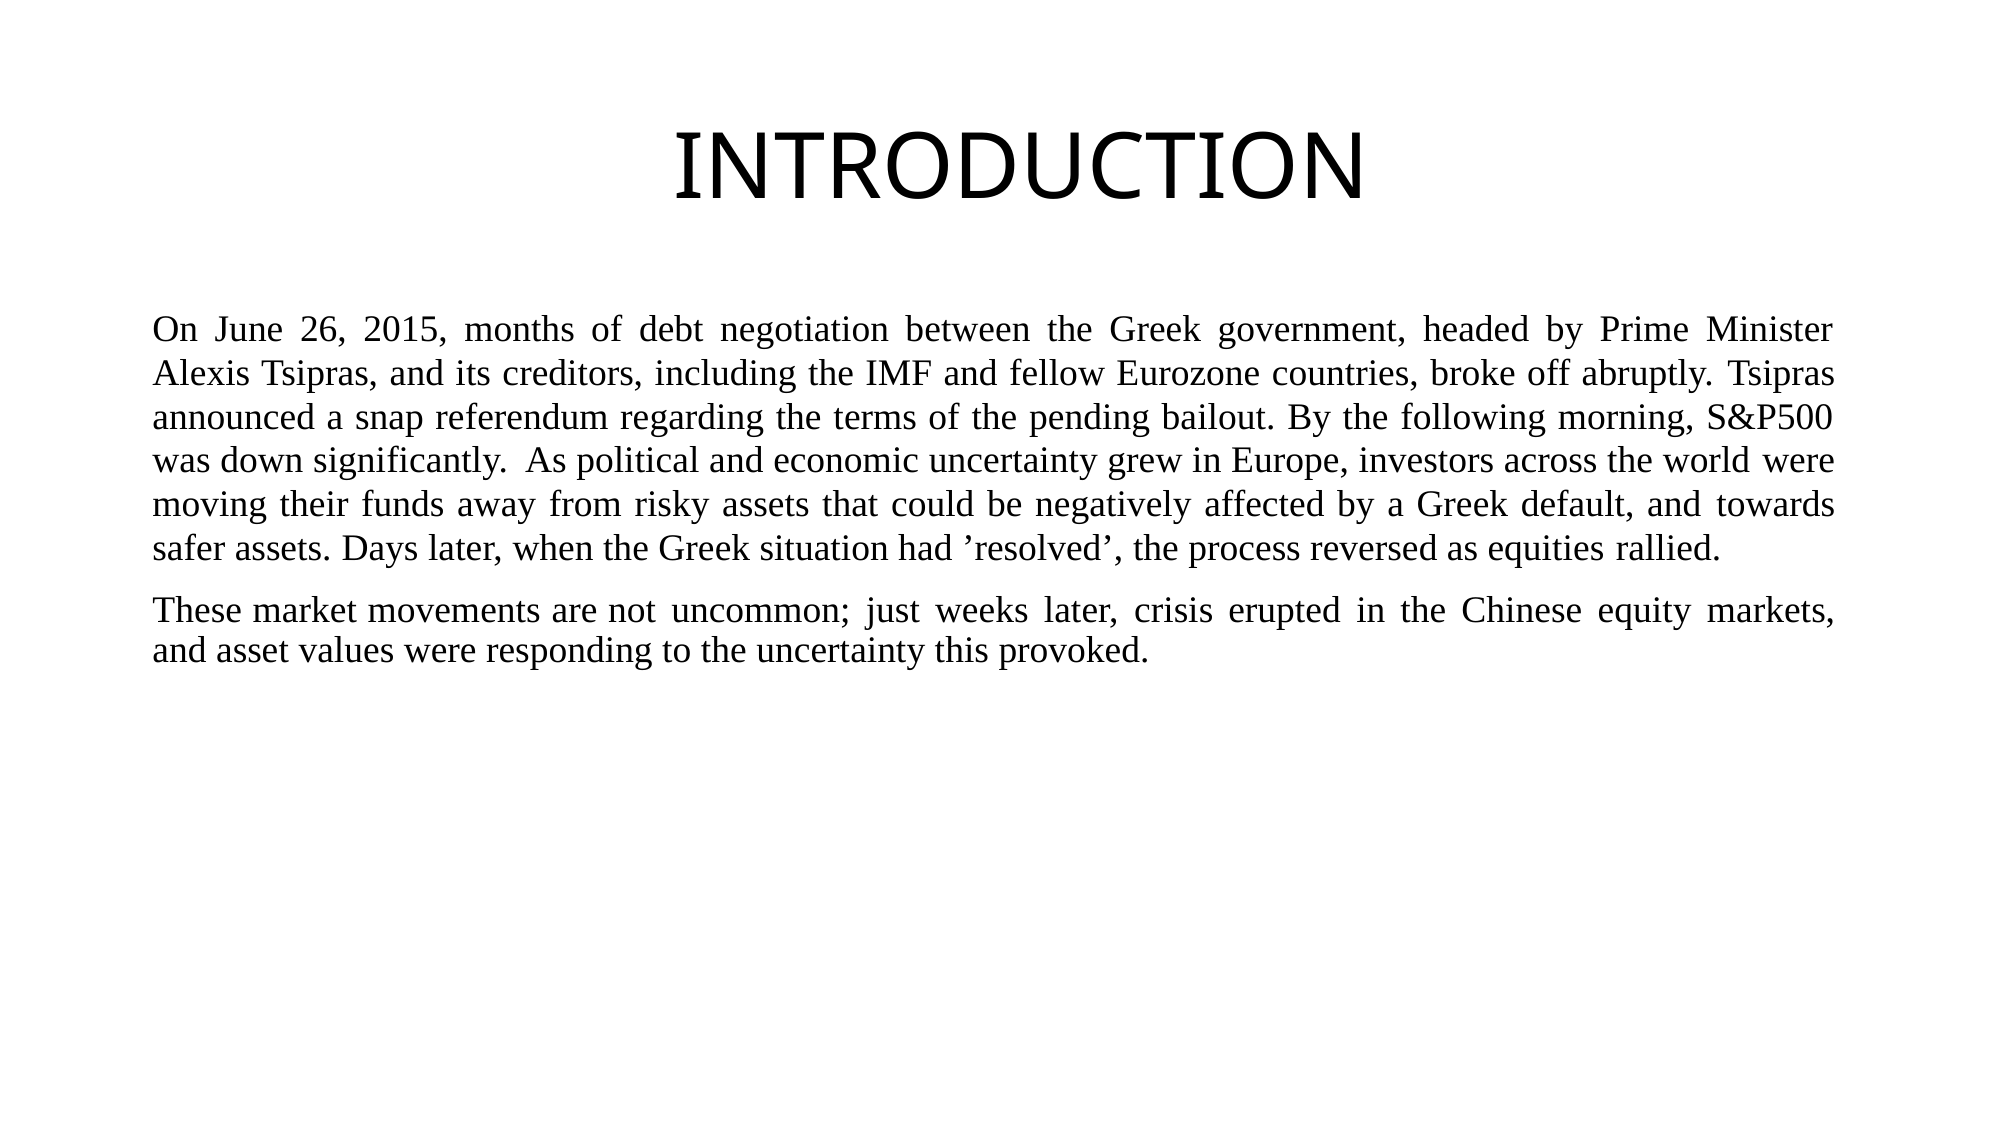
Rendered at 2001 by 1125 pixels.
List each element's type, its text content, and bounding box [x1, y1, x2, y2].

title INTRODUCTION [137, 59, 1863, 278]
list On June 26, 2015, months of debt negotiation between the Greek government, headed by Prime Minister Alexis Tsipras, and its creditors, including the IMF and fellow Eurozone countries, broke off abruptly. Tsipras announced a snap referendum regarding the terms of the pending bailout. By the following morning, S&P500 was down significantly. As political and economic uncertainty grew in Europe, investors across the world were moving their funds away from risky assets that could be negatively affected by a Greek default, and towards safer assets. Days later, when the Greek situation had ’resolved’, the process reversed as equities rallied. These market movements are not uncommon; just weeks later, crisis erupted in the Chinese equity markets, and asset values were responding to the uncertainty this provoked. [137, 299, 1863, 1014]
